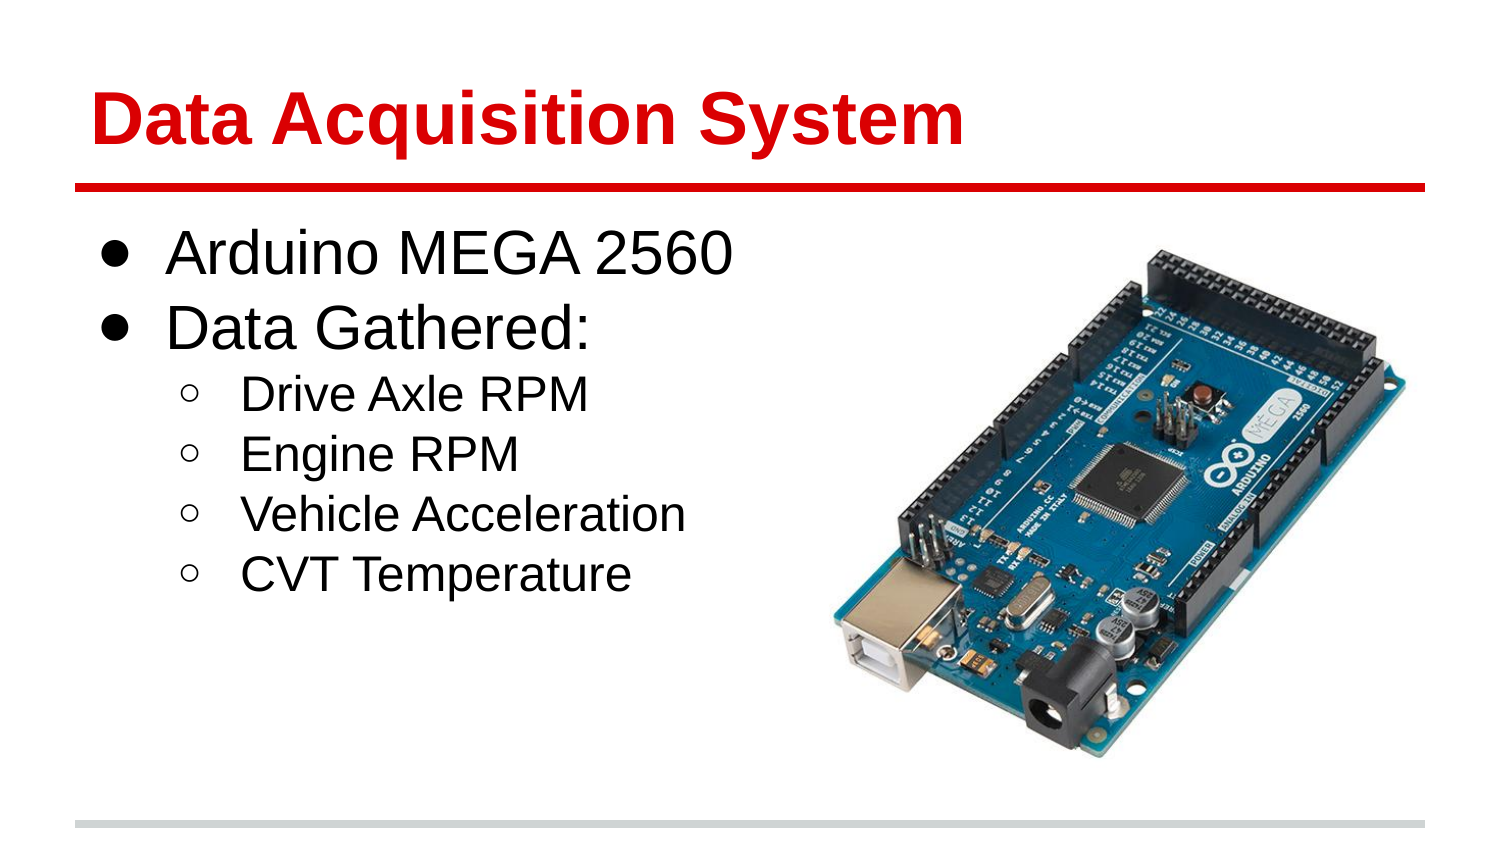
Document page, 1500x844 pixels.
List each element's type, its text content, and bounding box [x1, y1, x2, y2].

title Data Acquisition System [75, 33, 1425, 175]
picture [813, 196, 1426, 809]
list Arduino MEGA 2560 Data Gathered: Drive Axle RPM Engine RPM Vehicle Acceleration CVT Temperature [75, 196, 812, 808]
